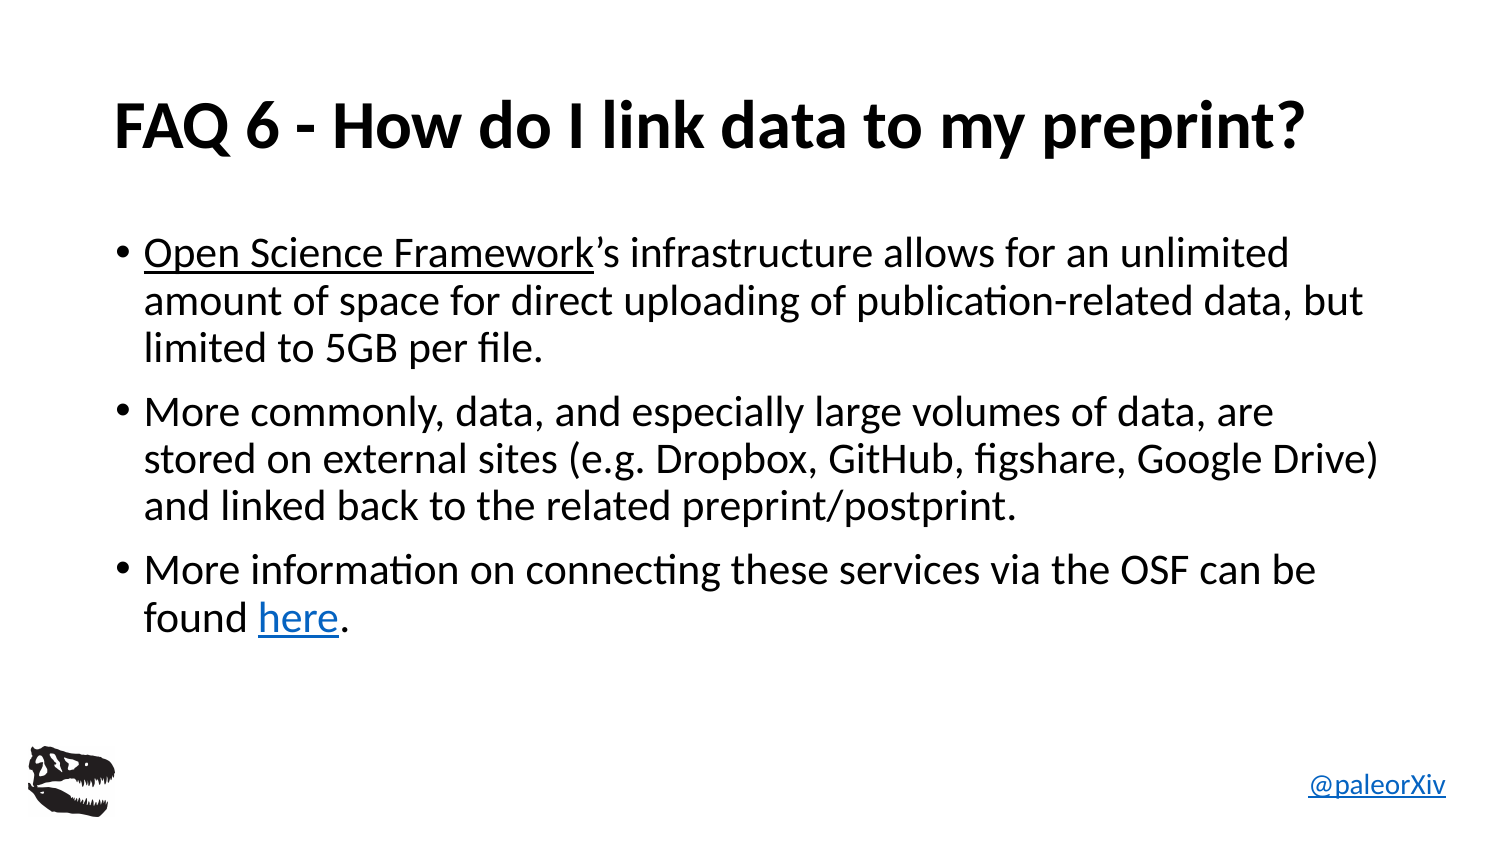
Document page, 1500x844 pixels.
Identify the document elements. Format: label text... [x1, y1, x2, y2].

title FAQ 6 - How do I link data to my preprint? [103, 44, 1397, 208]
picture [28, 746, 116, 818]
list Open Science Framework’s infrastructure allows for an unlimited amount of space for direct uploading of publication-related data, but limited to 5GB per file. More commonly, data, and especially large volumes of data, are stored on external sites (e.g. Dropbox, GitHub, figshare, Google Drive) and linked back to the related preprint/postprint. More information on connecting these services via the OSF can be found here. [103, 224, 1397, 760]
text_box @paleorXiv [1297, 759, 1474, 805]
